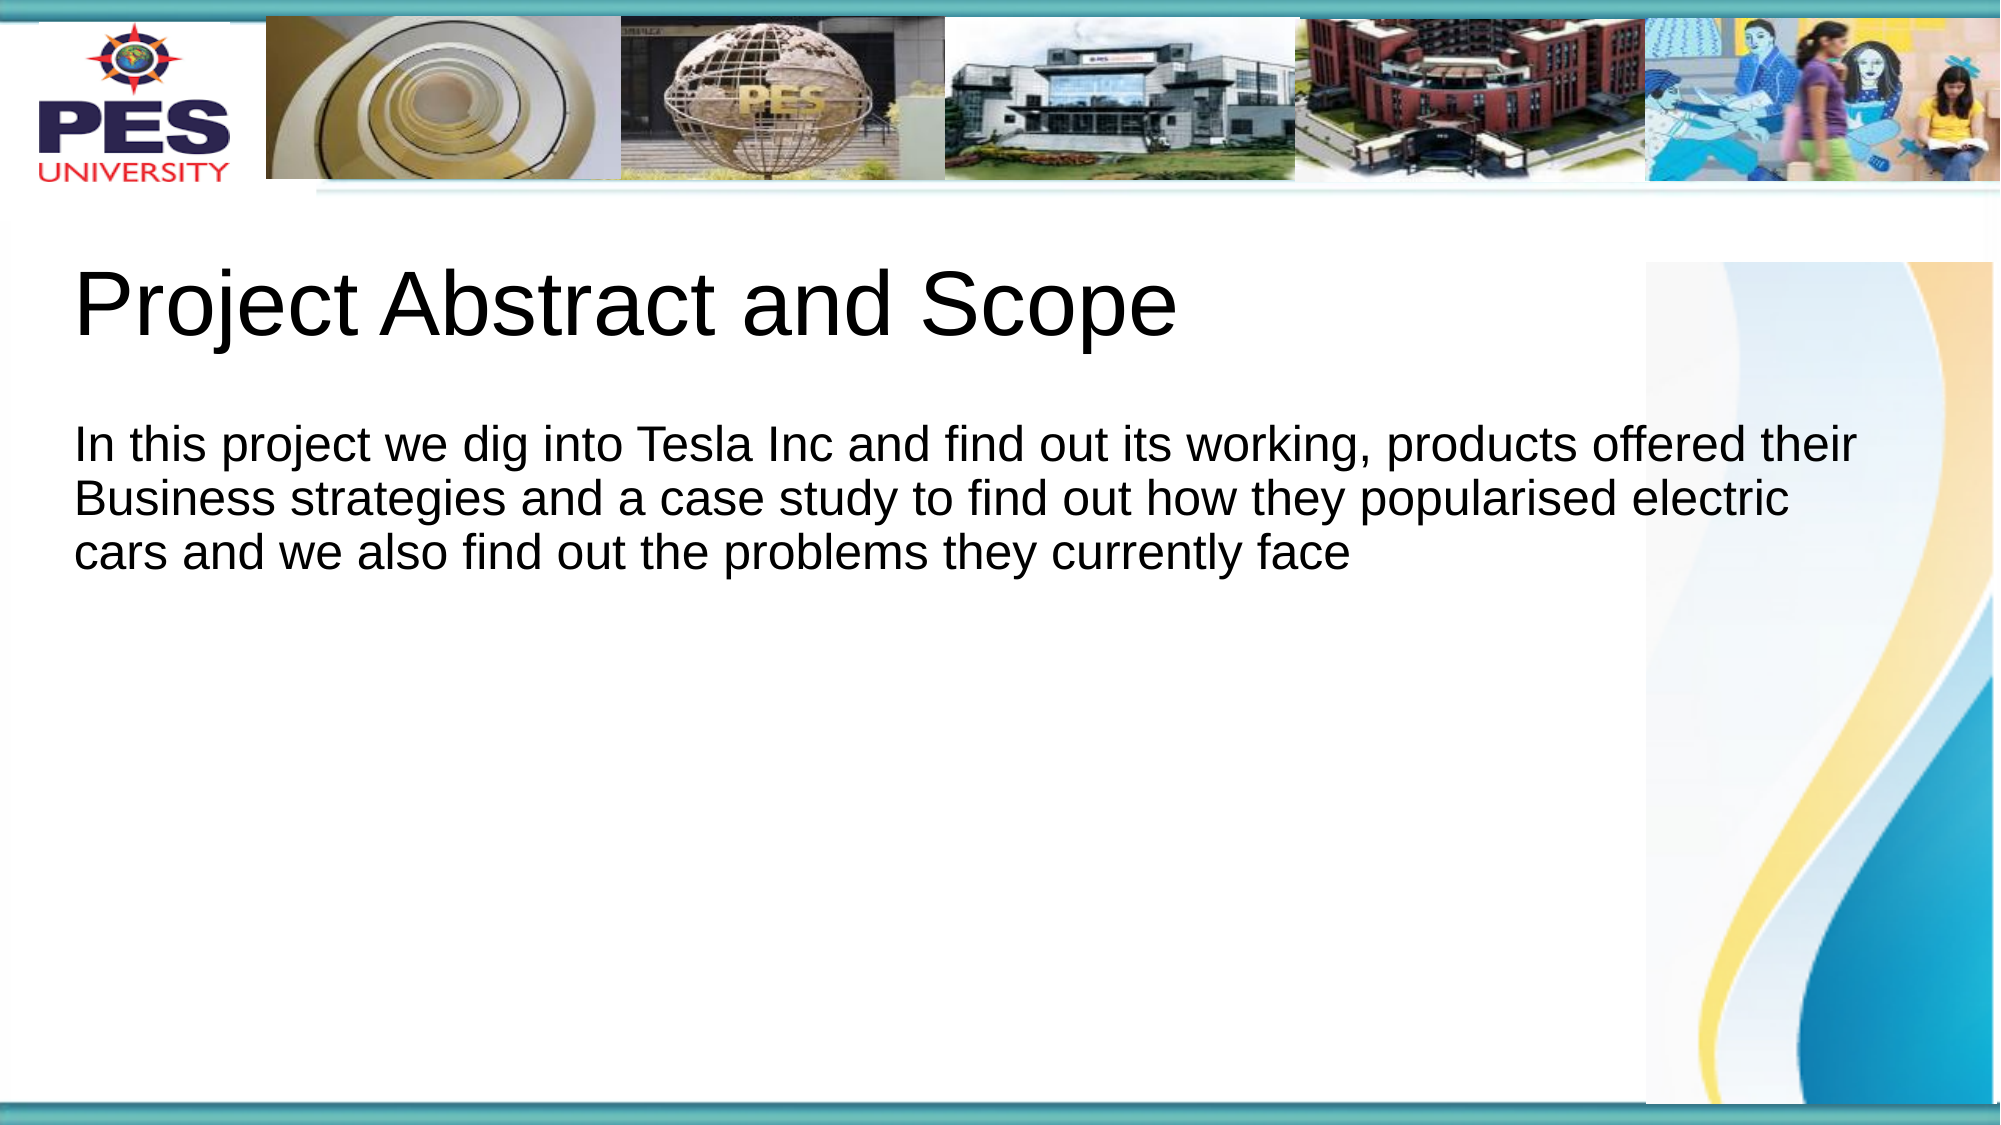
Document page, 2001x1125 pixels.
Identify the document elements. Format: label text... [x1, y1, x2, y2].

picture [0, 0, 2000, 1125]
title Project Abstract and Scope [73, 212, 1874, 401]
list In this project we dig into Tesla Inc and find out its working, products offered their Business strategies and a case study to find out how they popularised electric cars and we also find out the problems they currently face [73, 418, 1874, 1071]
